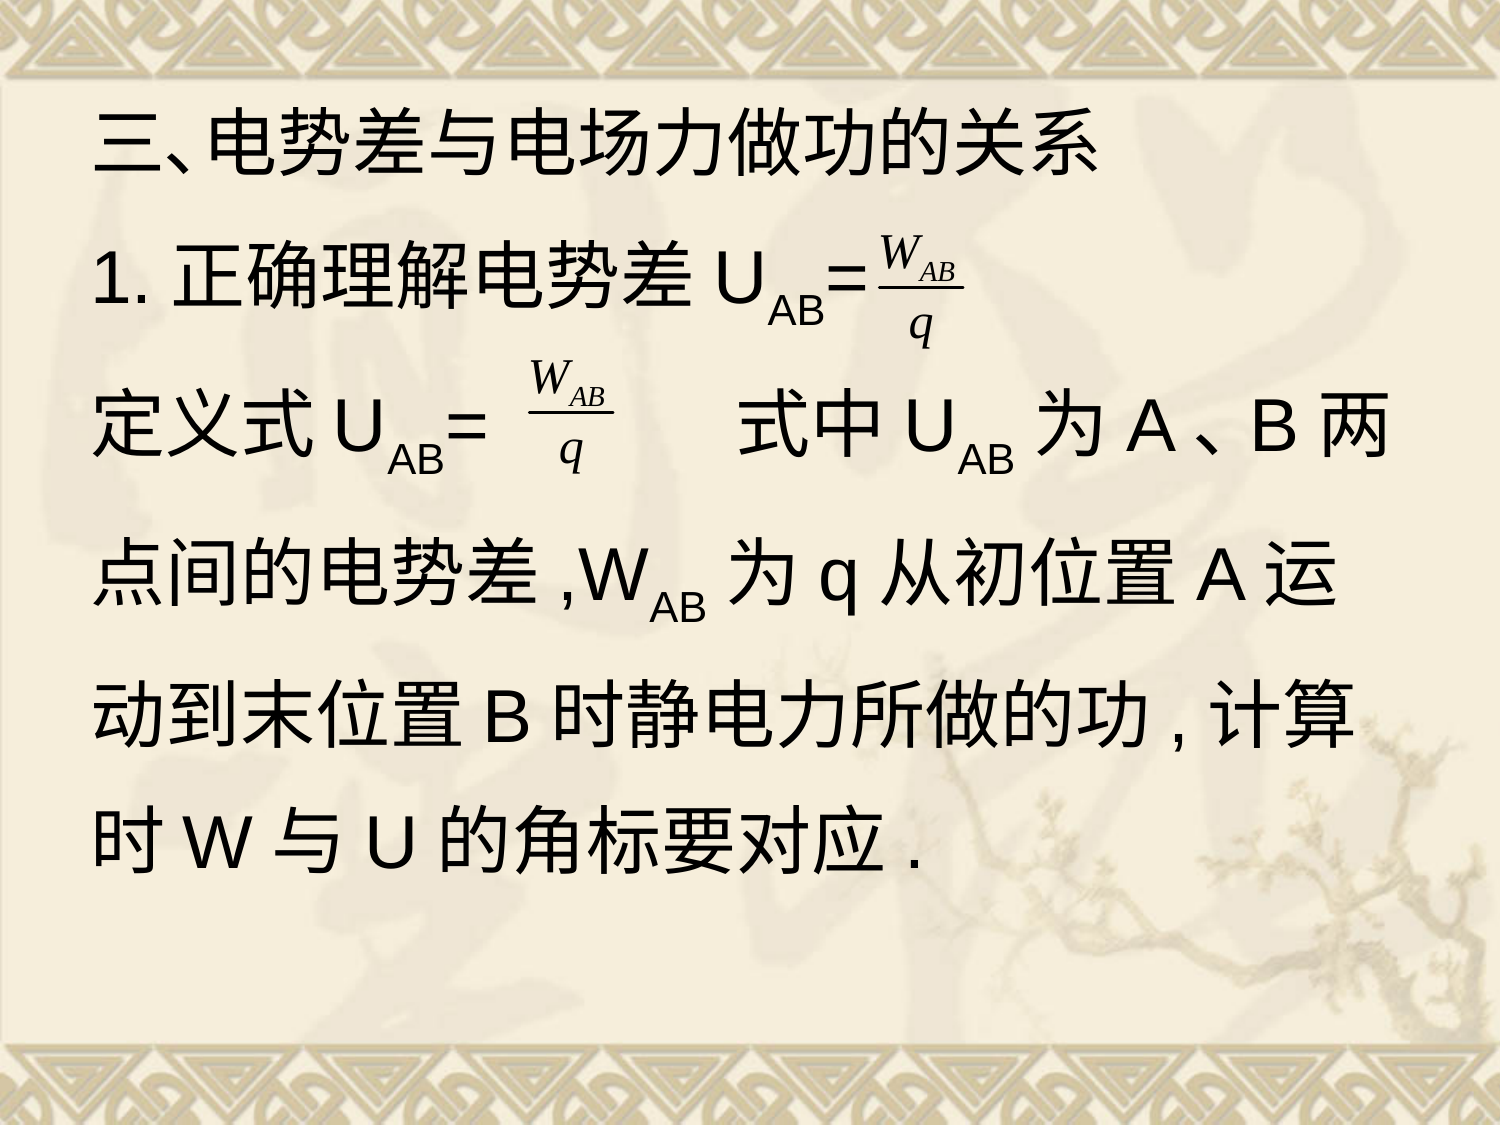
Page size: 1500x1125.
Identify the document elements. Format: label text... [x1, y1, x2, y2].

title 三､电势差与电场力做功的关系 1.正确理解电势差UAB= 定义式UAB= 式中UAB为A､B两点间的电势差,WAB为q从初位置A运动到末位置B时静电力所做的功,计算时W与U的角标要对应. [75, 138, 1425, 805]
picture [0, 0, 1500, 1125]
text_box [874, 224, 969, 355]
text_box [524, 349, 619, 480]
